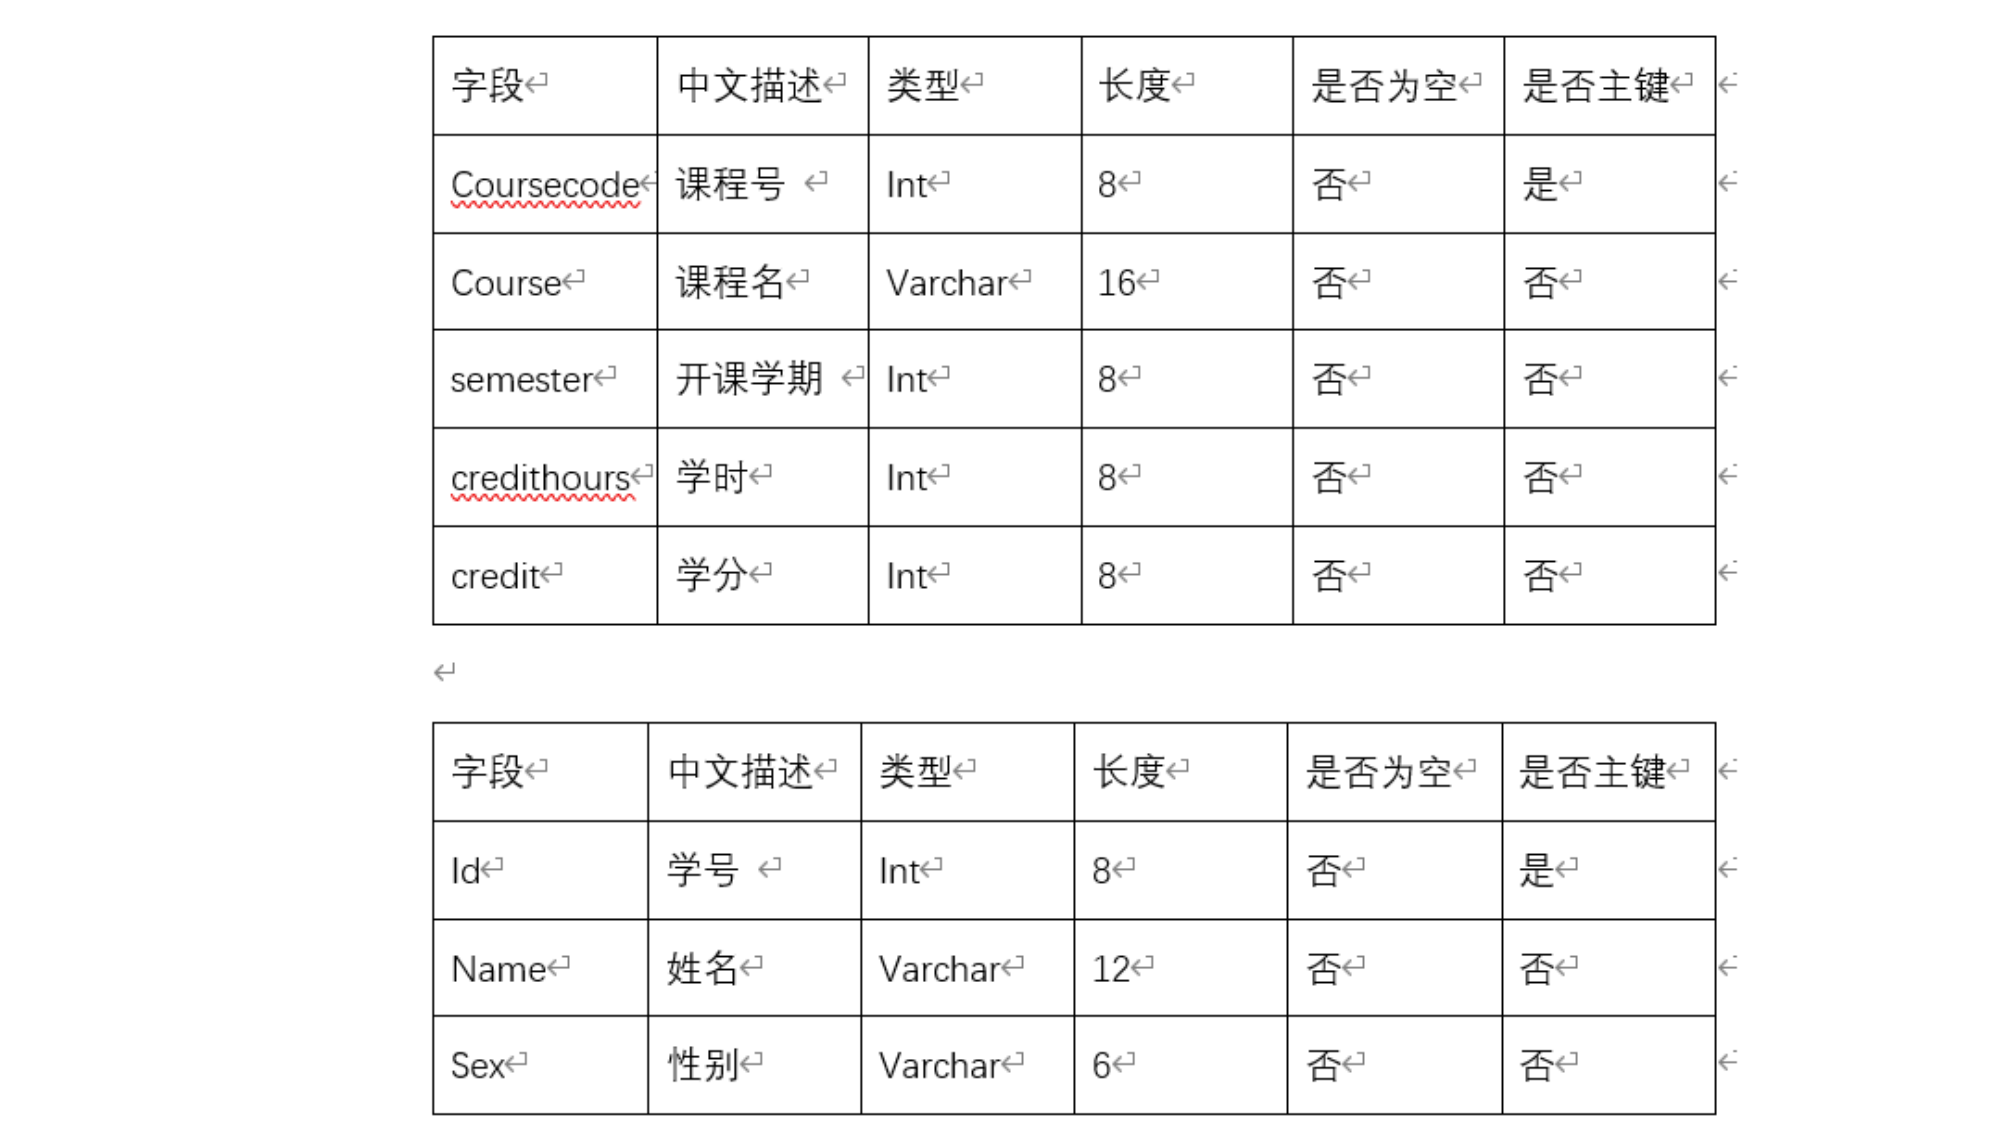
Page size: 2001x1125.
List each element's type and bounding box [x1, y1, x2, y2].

list [366, 0, 1767, 1125]
